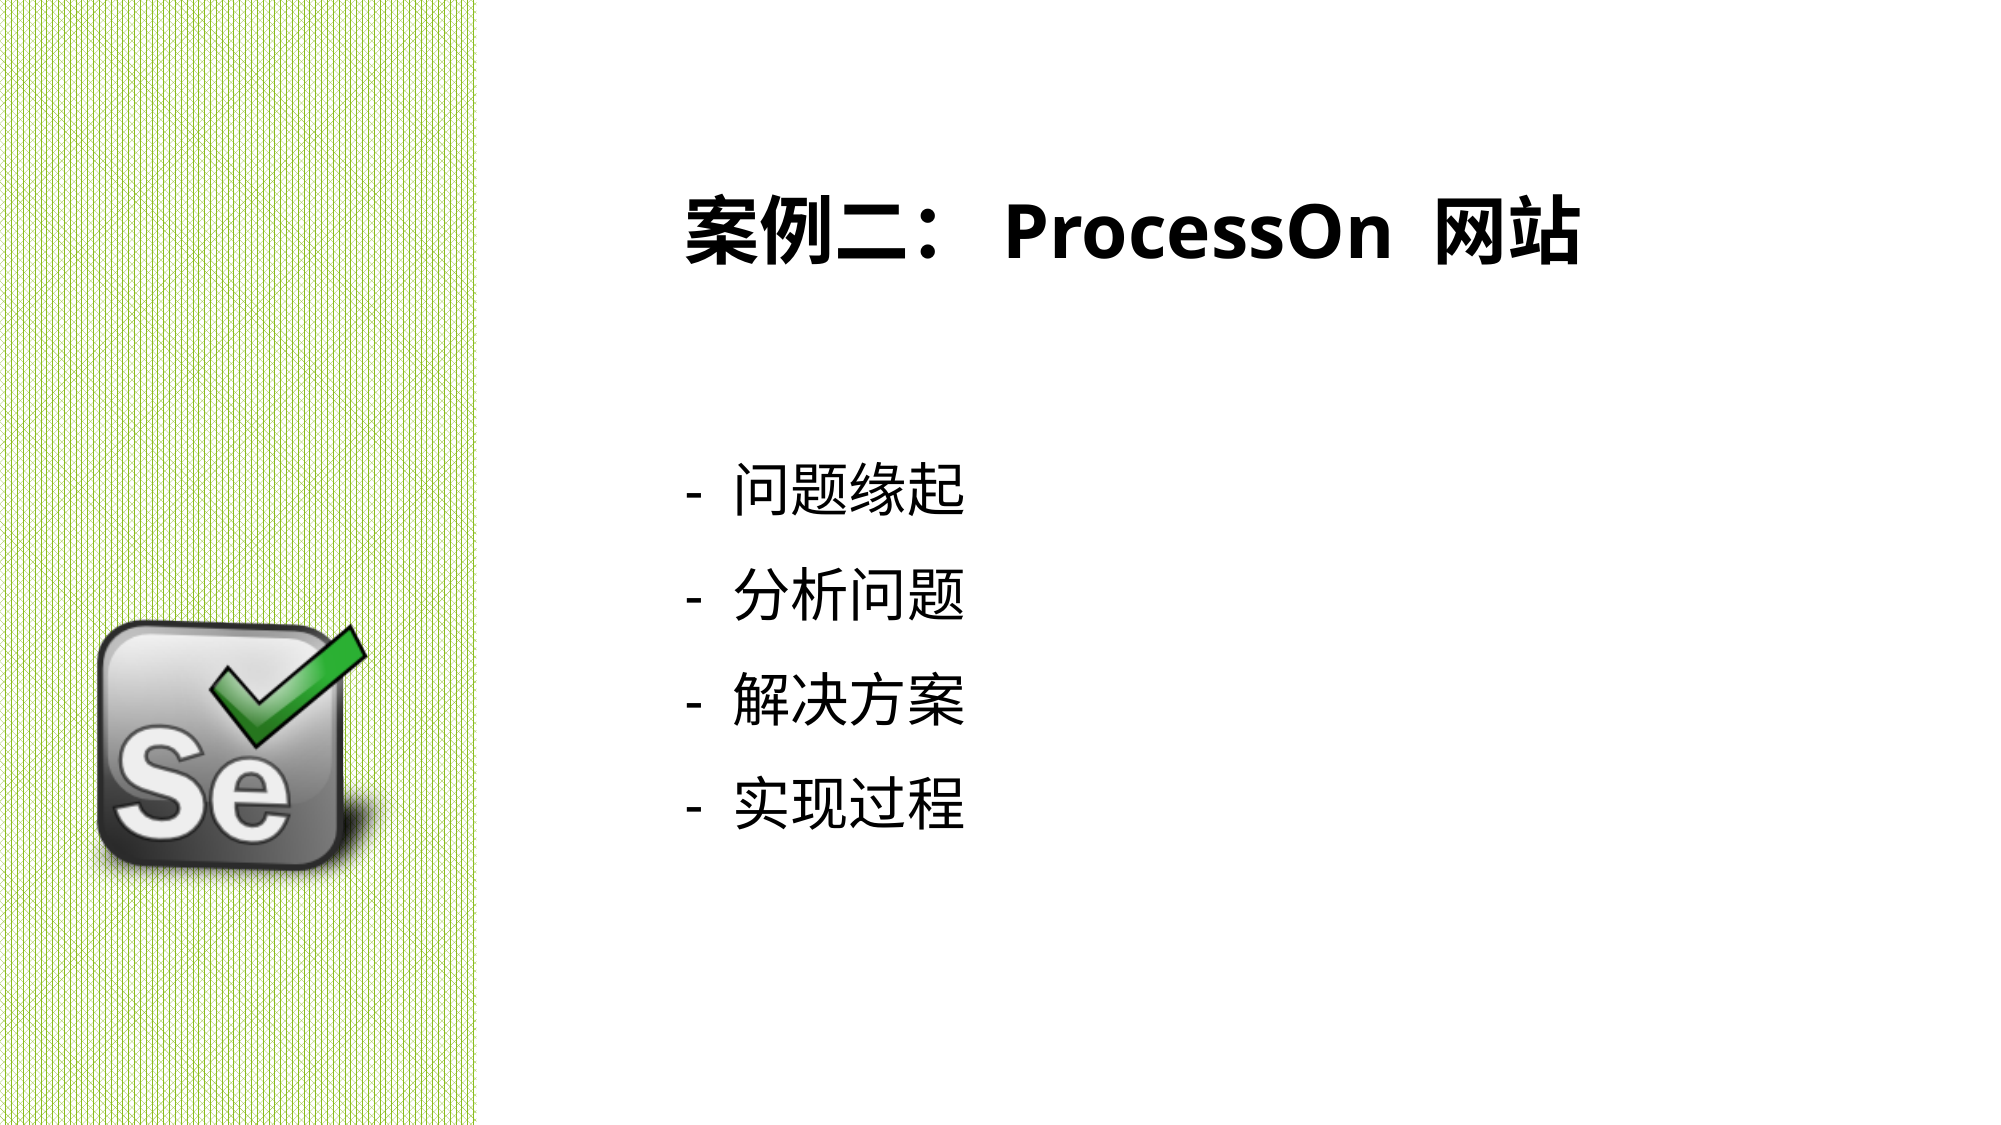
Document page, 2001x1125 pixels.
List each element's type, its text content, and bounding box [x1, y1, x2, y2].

text_box [0, 0, 477, 1125]
text_box 案例二：ProcessOn 网站 [669, 130, 1630, 281]
text_box - 问题缘起 - 分析问题 - 解决方案 - 实现过程 [669, 410, 1630, 845]
picture [78, 605, 398, 895]
